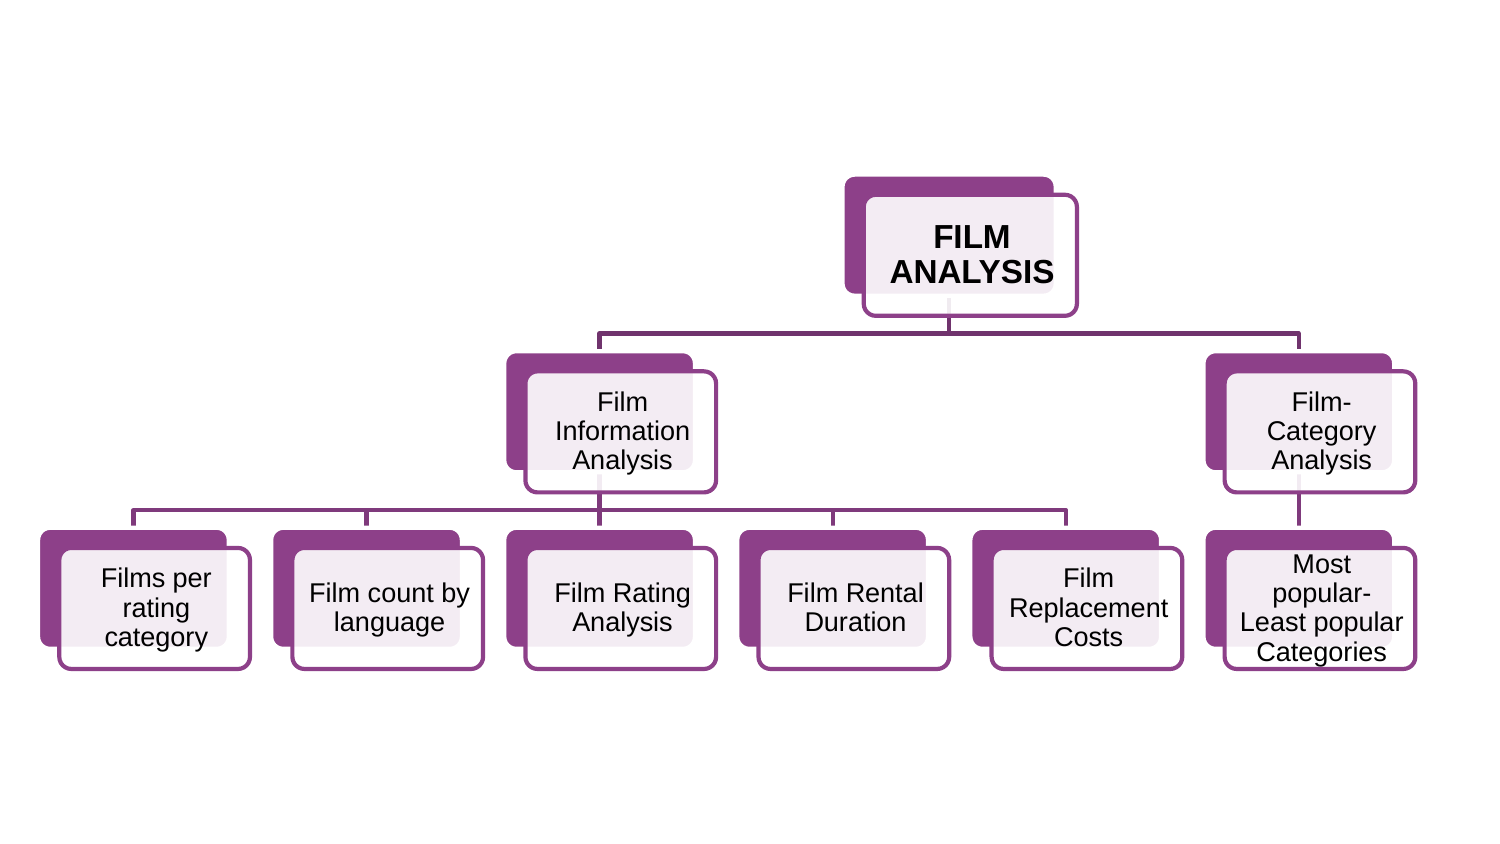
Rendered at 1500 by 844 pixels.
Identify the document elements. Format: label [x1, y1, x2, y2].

text_box [37, 52, 1416, 792]
